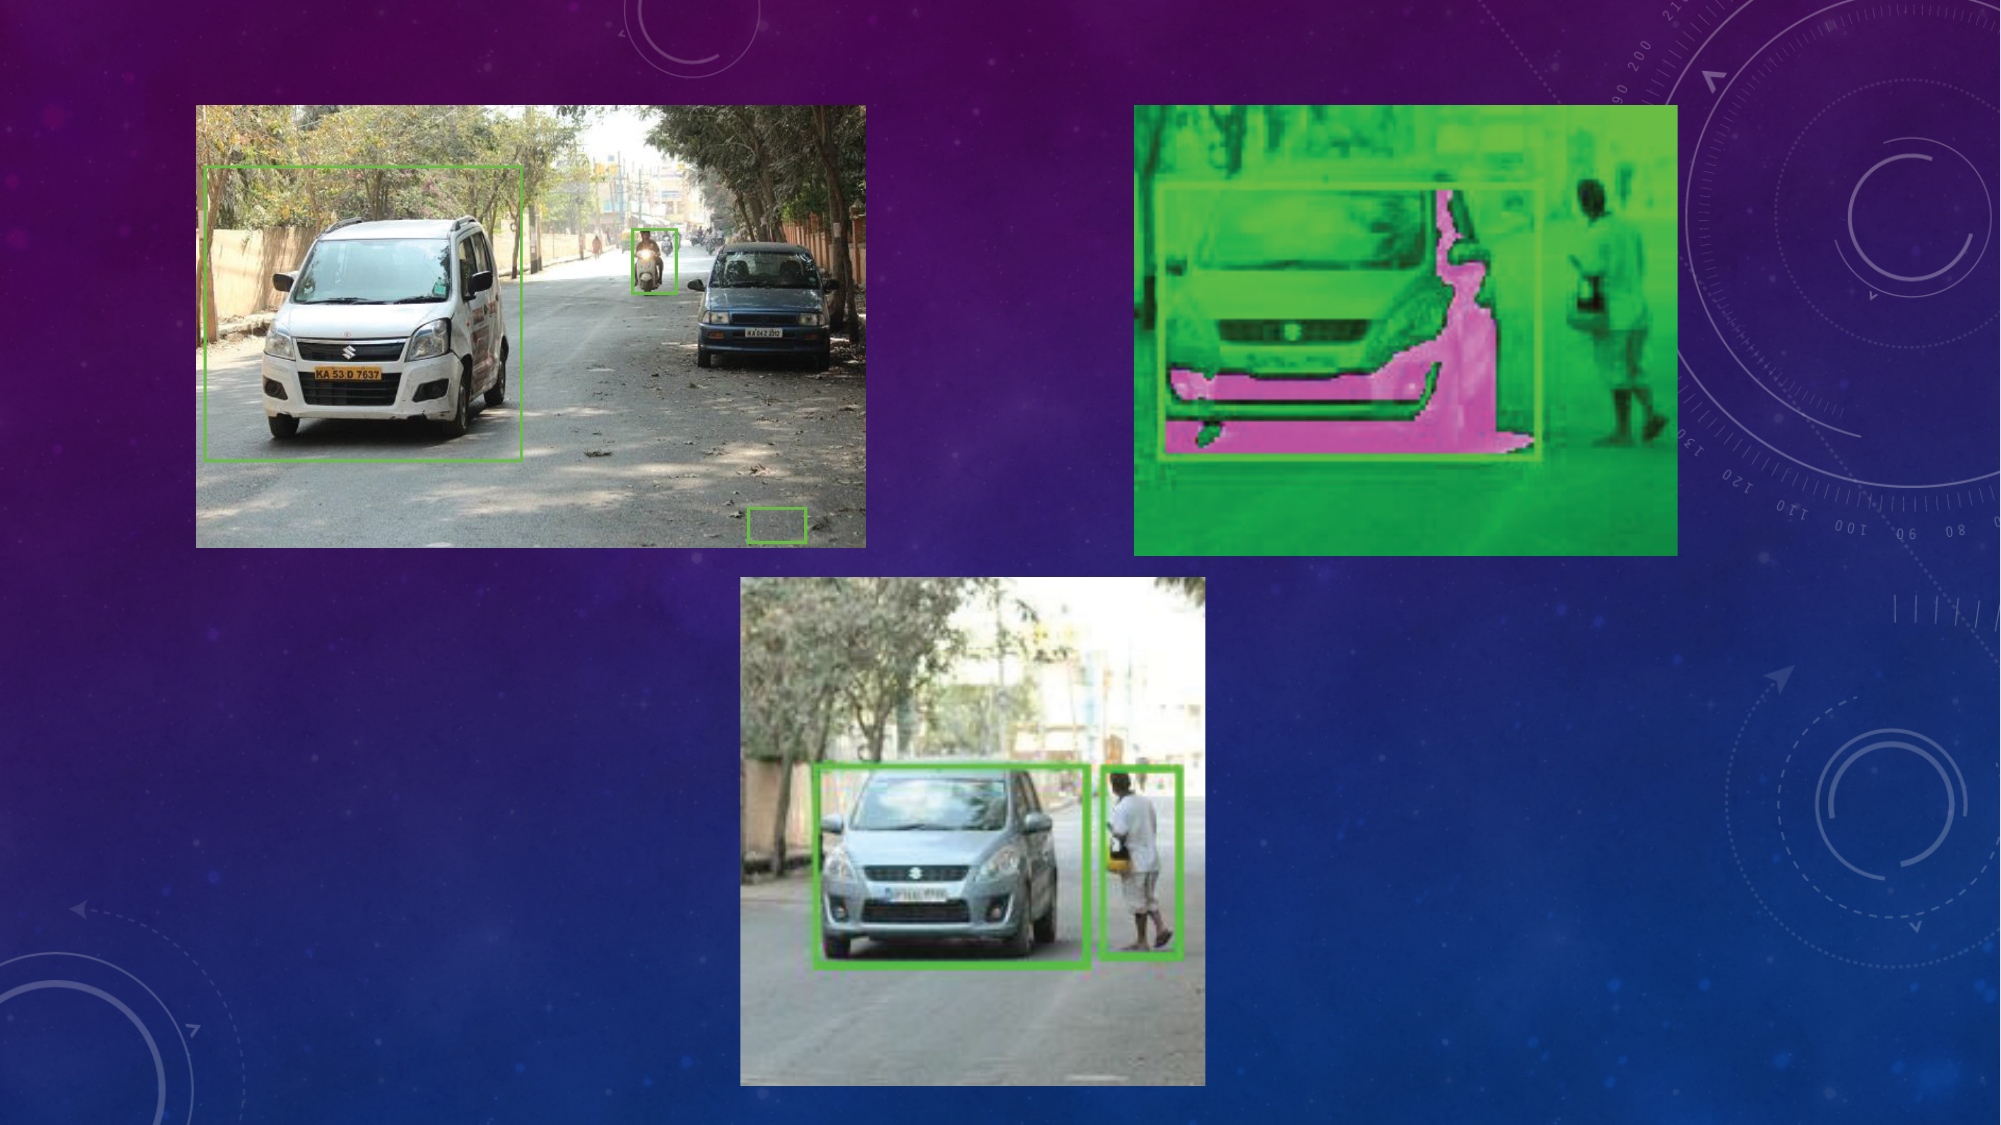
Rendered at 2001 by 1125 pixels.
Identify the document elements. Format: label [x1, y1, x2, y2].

list [196, 105, 867, 549]
picture [0, 0, 2001, 1125]
